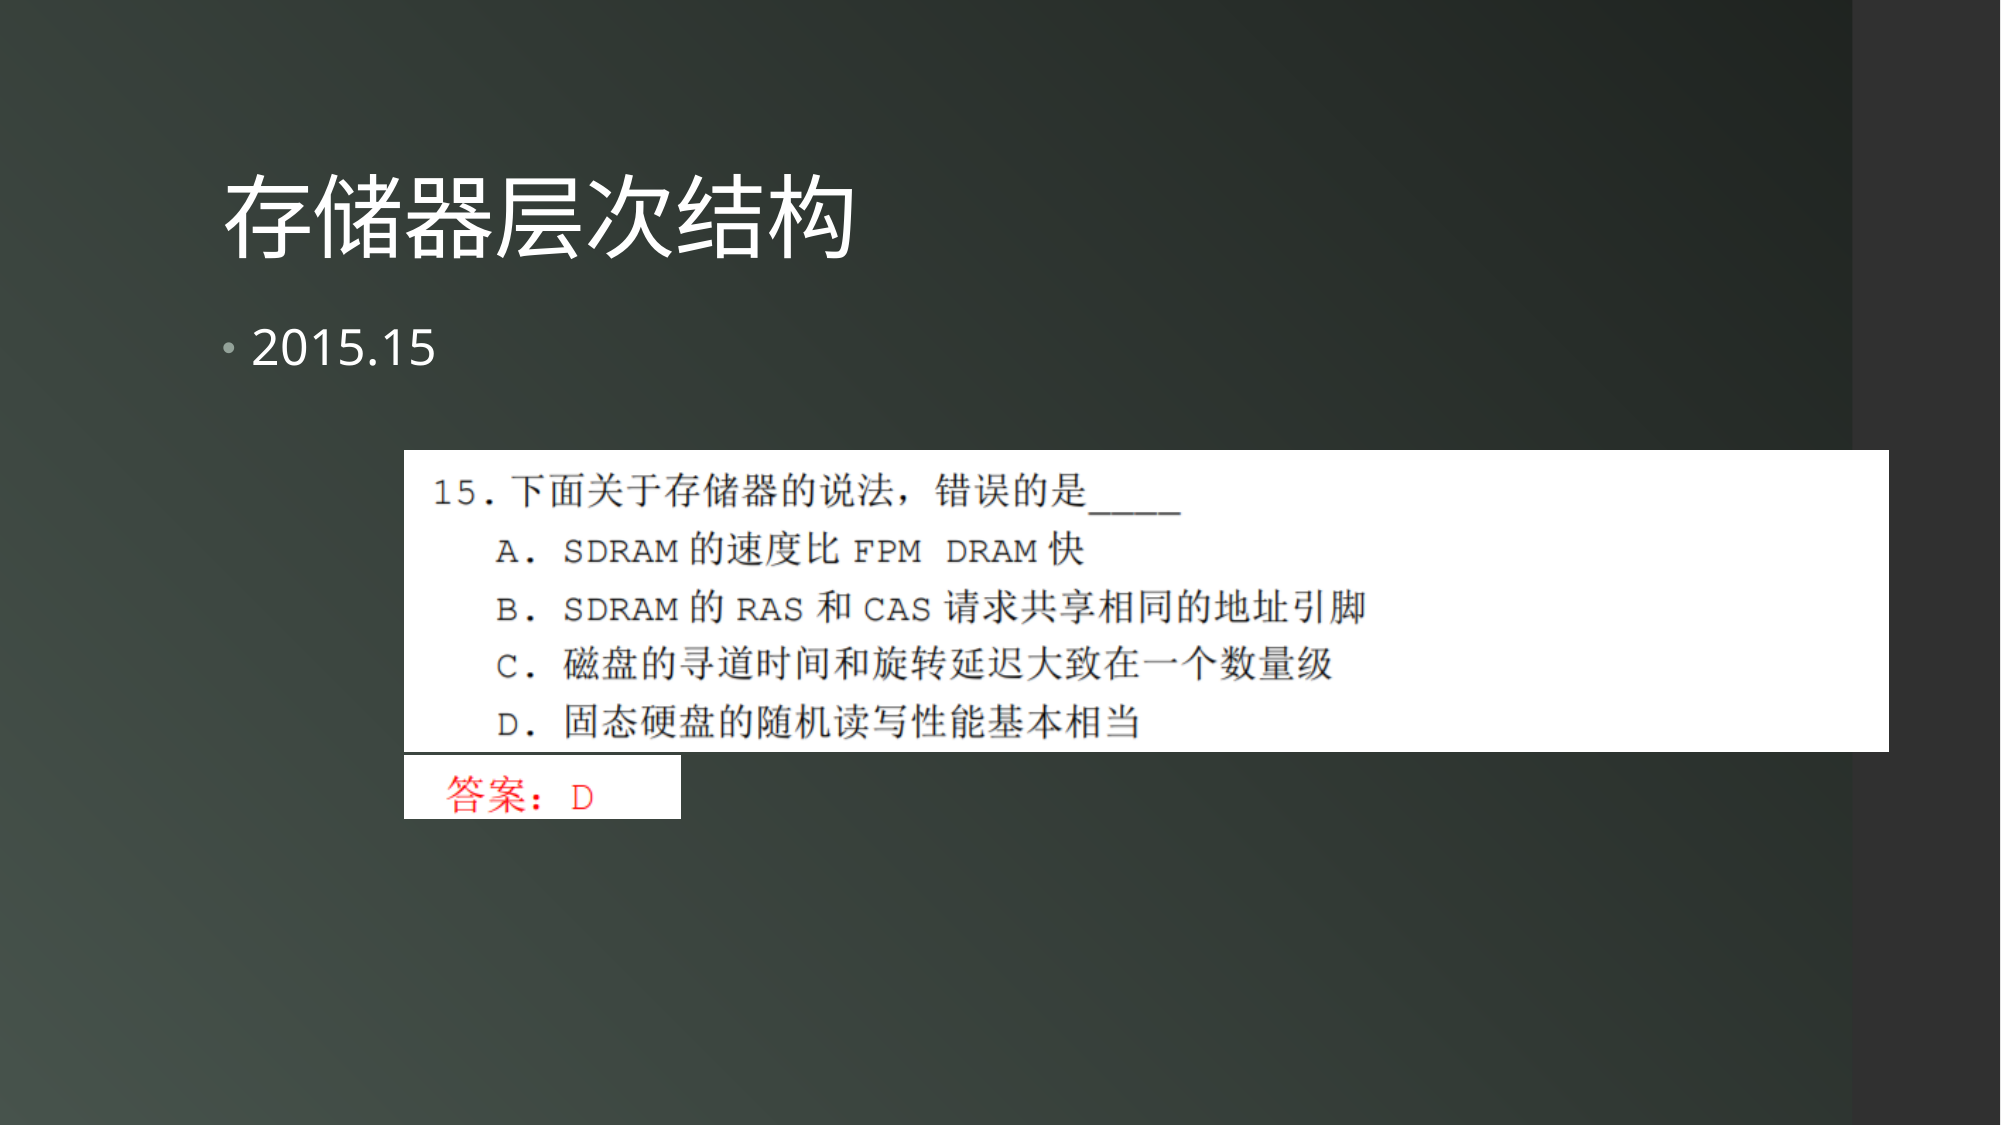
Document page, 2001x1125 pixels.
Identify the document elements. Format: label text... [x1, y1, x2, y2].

picture [404, 755, 681, 819]
title 存储器层次结构 [206, 60, 1797, 278]
text_box 2015.15 [206, 312, 1617, 1027]
picture [404, 450, 1890, 752]
